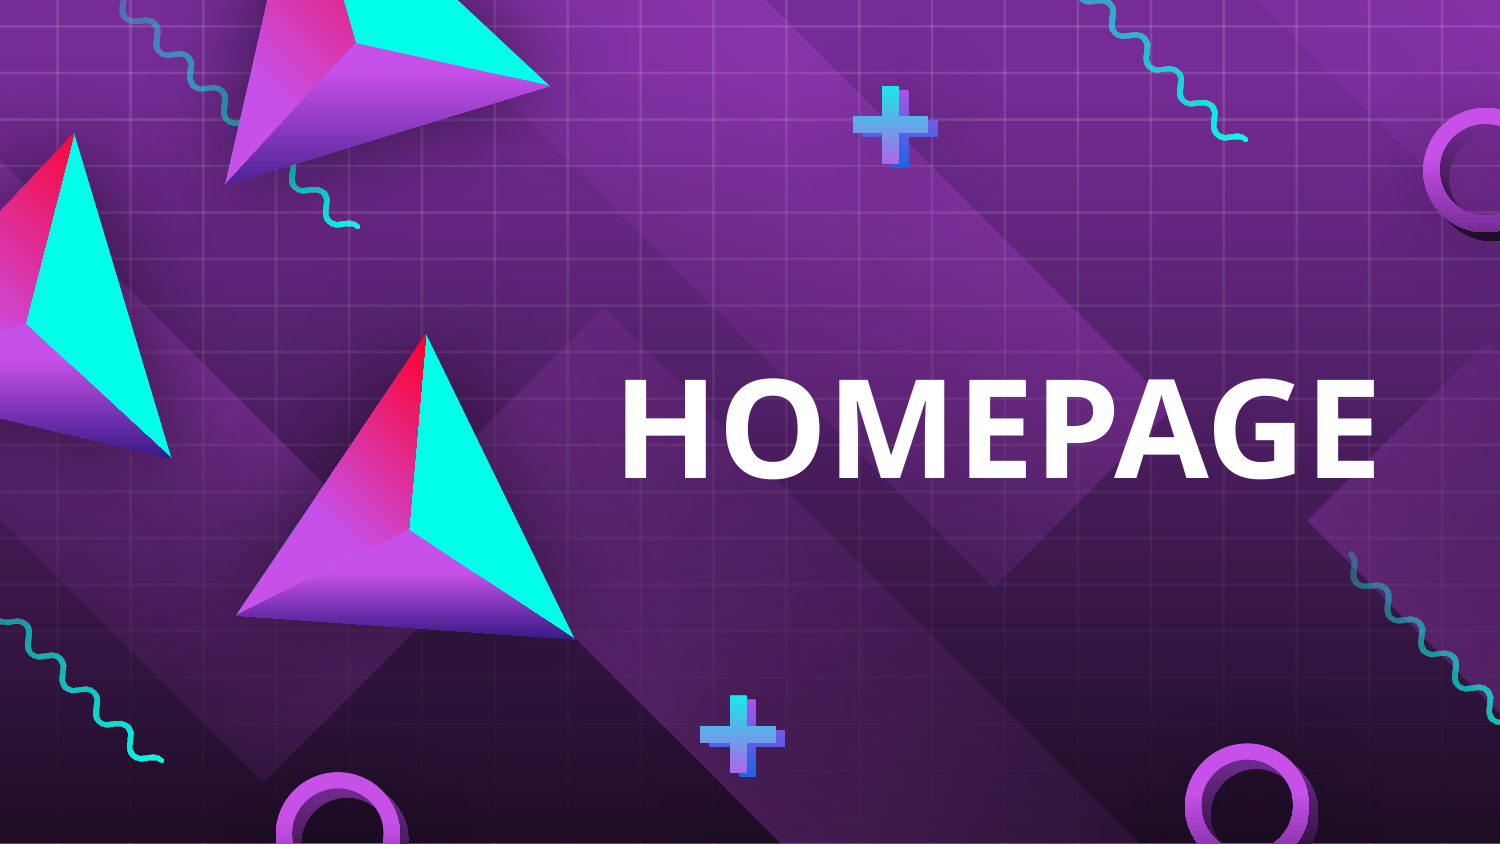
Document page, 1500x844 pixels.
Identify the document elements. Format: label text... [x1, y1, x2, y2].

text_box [252, 317, 559, 657]
title HOMEPAGE [598, 359, 1405, 521]
